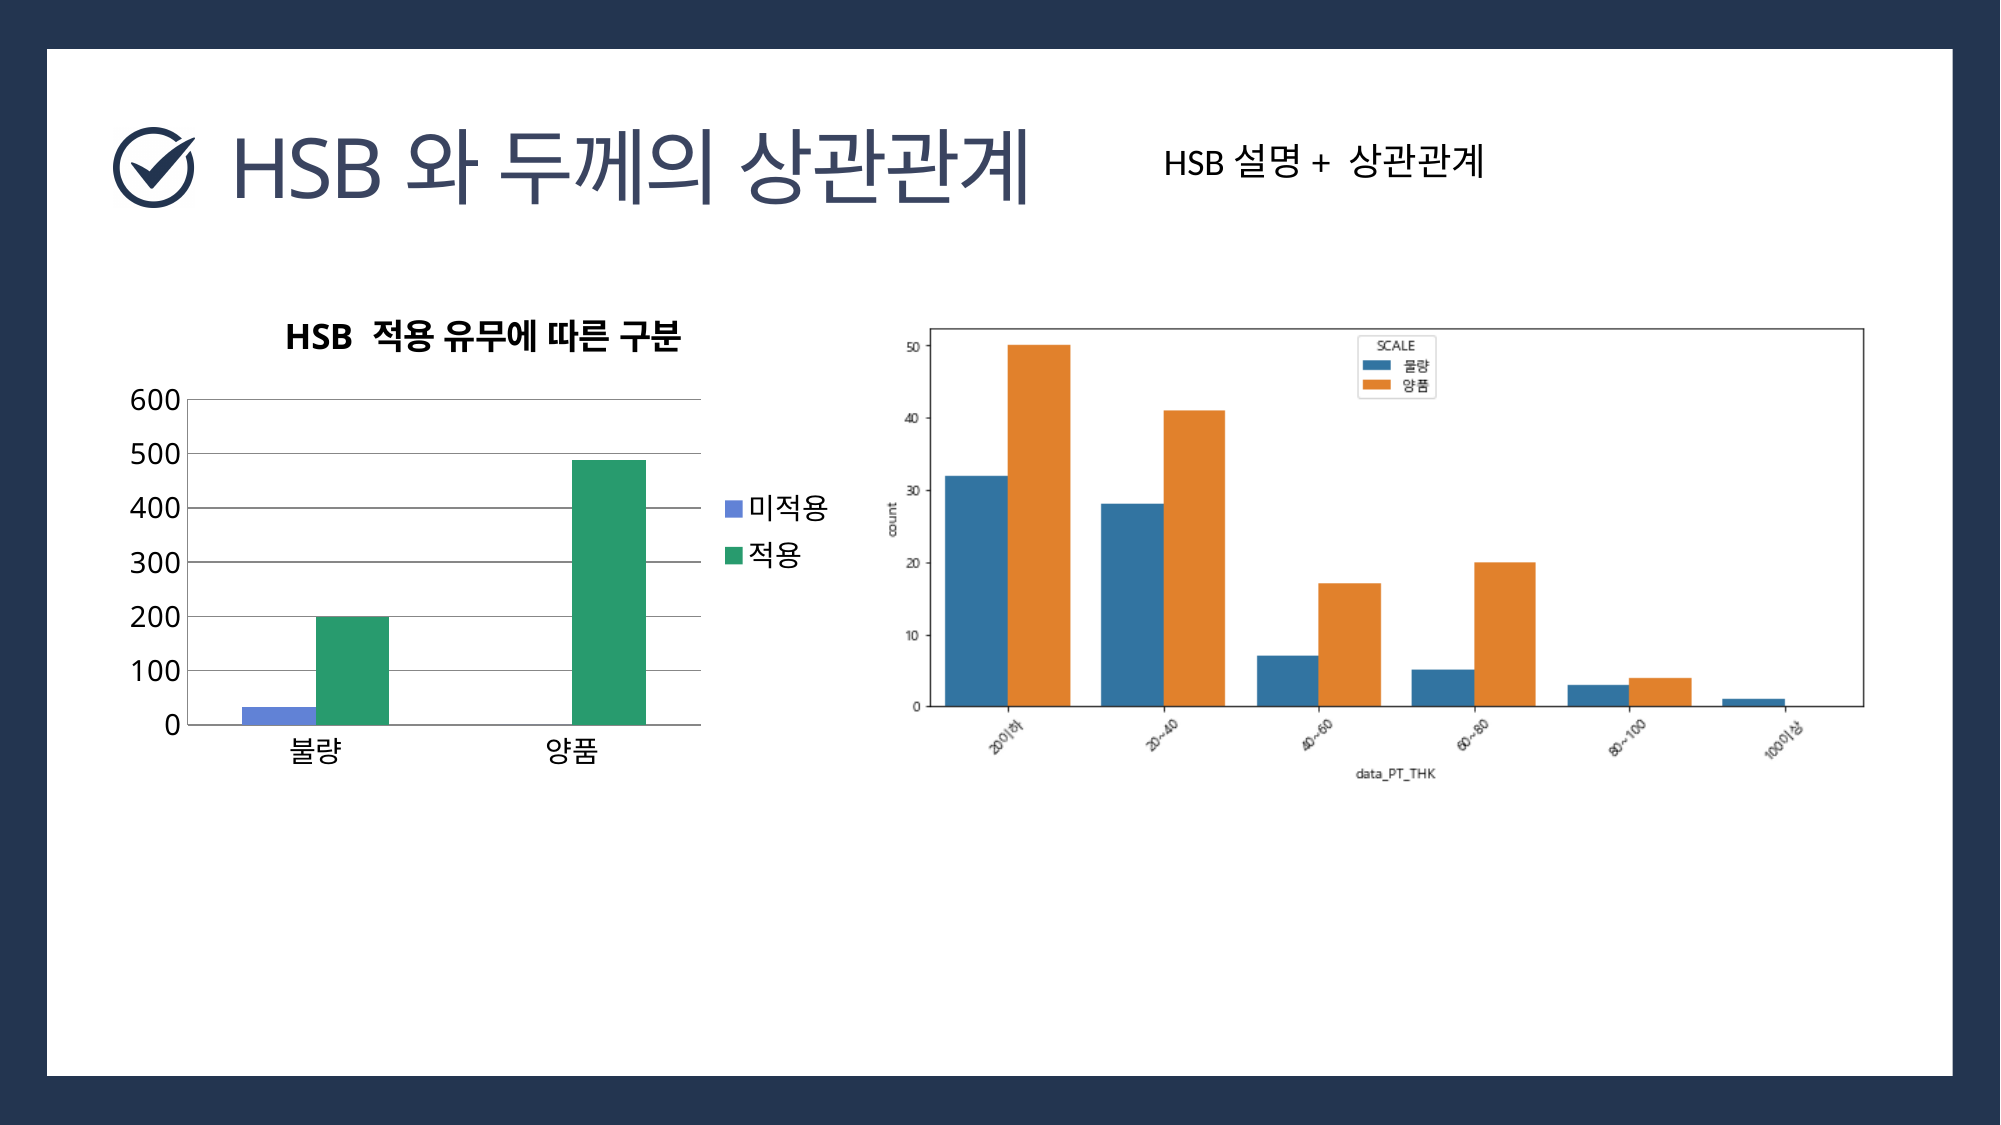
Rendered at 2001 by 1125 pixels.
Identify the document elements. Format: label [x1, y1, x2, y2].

chart [115, 282, 851, 782]
picture [0, 0, 2000, 1125]
